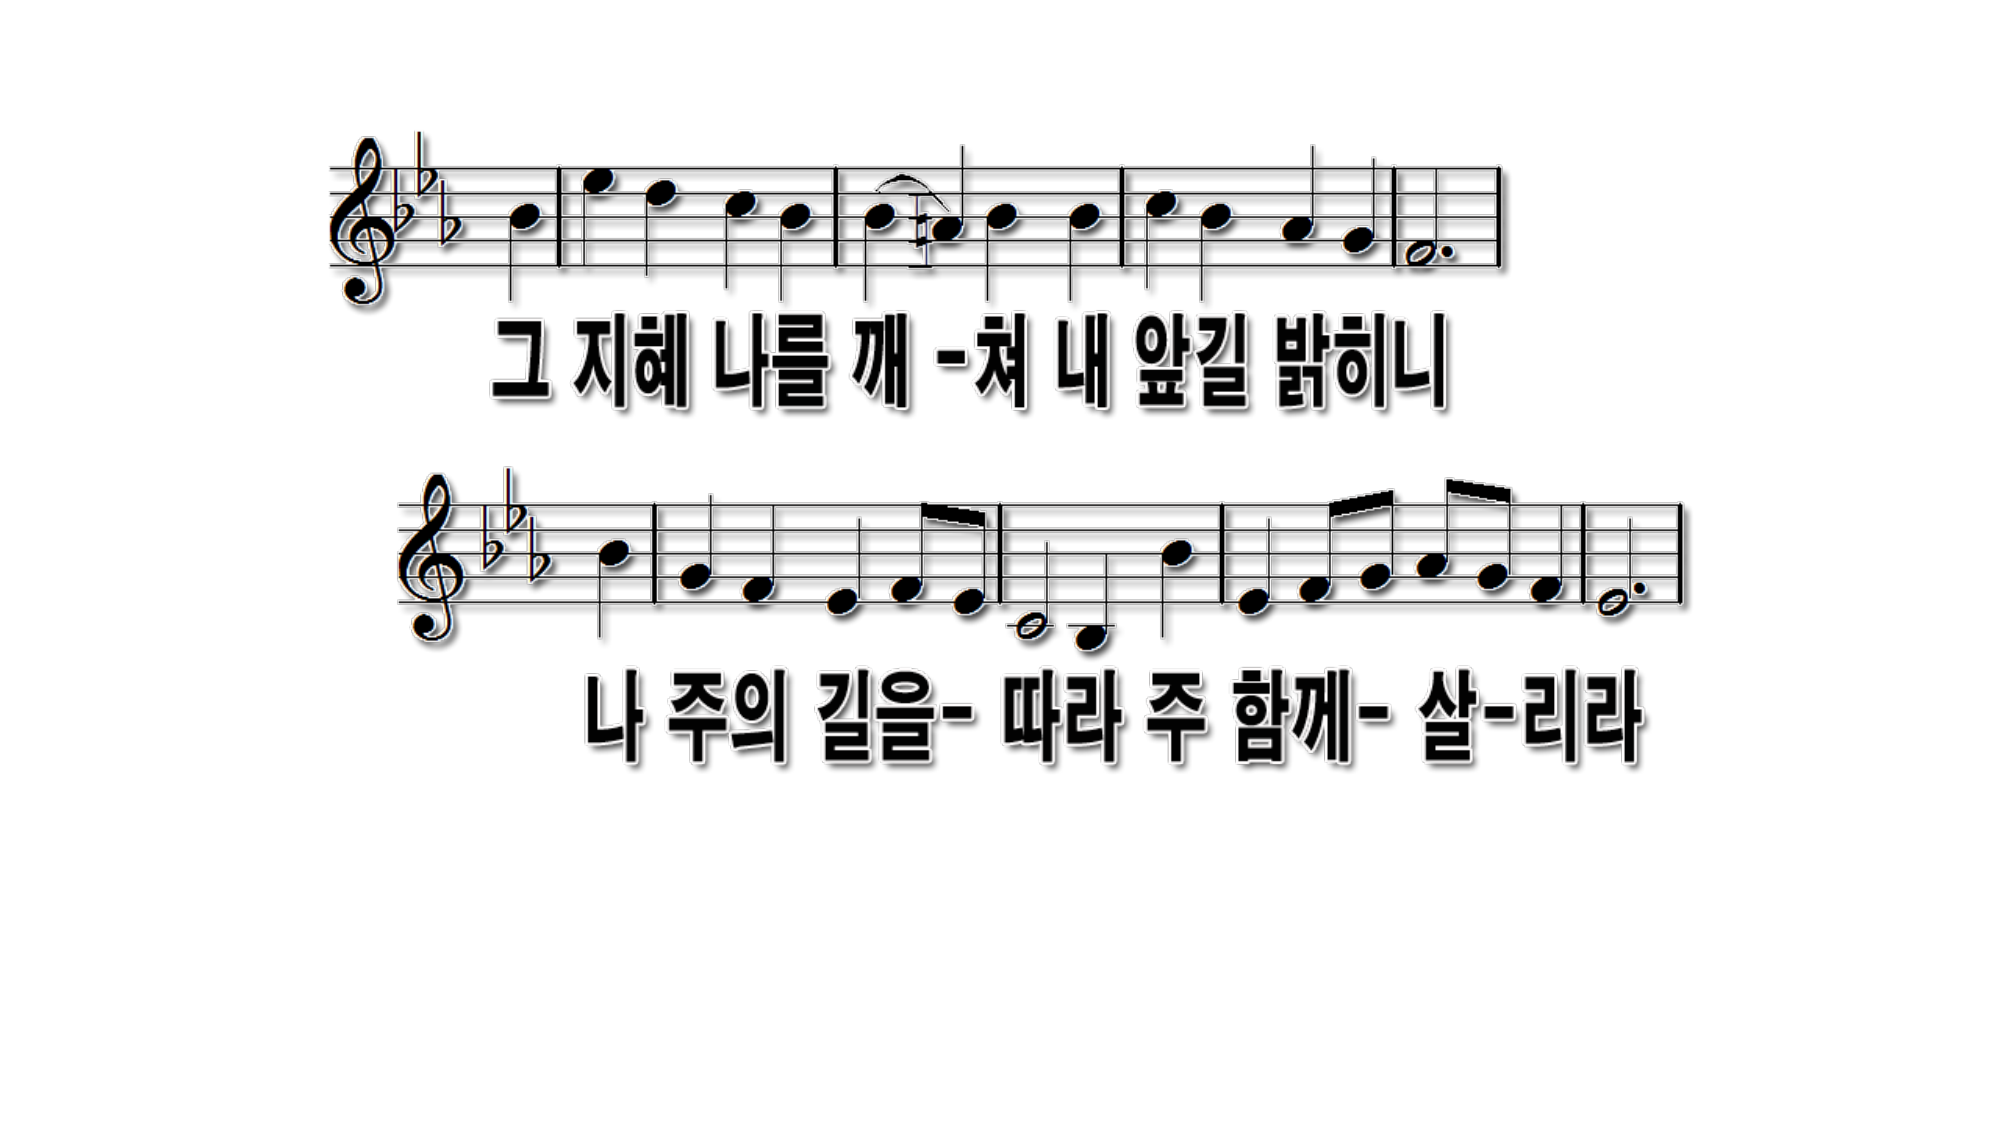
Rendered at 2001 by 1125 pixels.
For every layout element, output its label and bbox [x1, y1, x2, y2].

picture [249, 0, 1750, 835]
